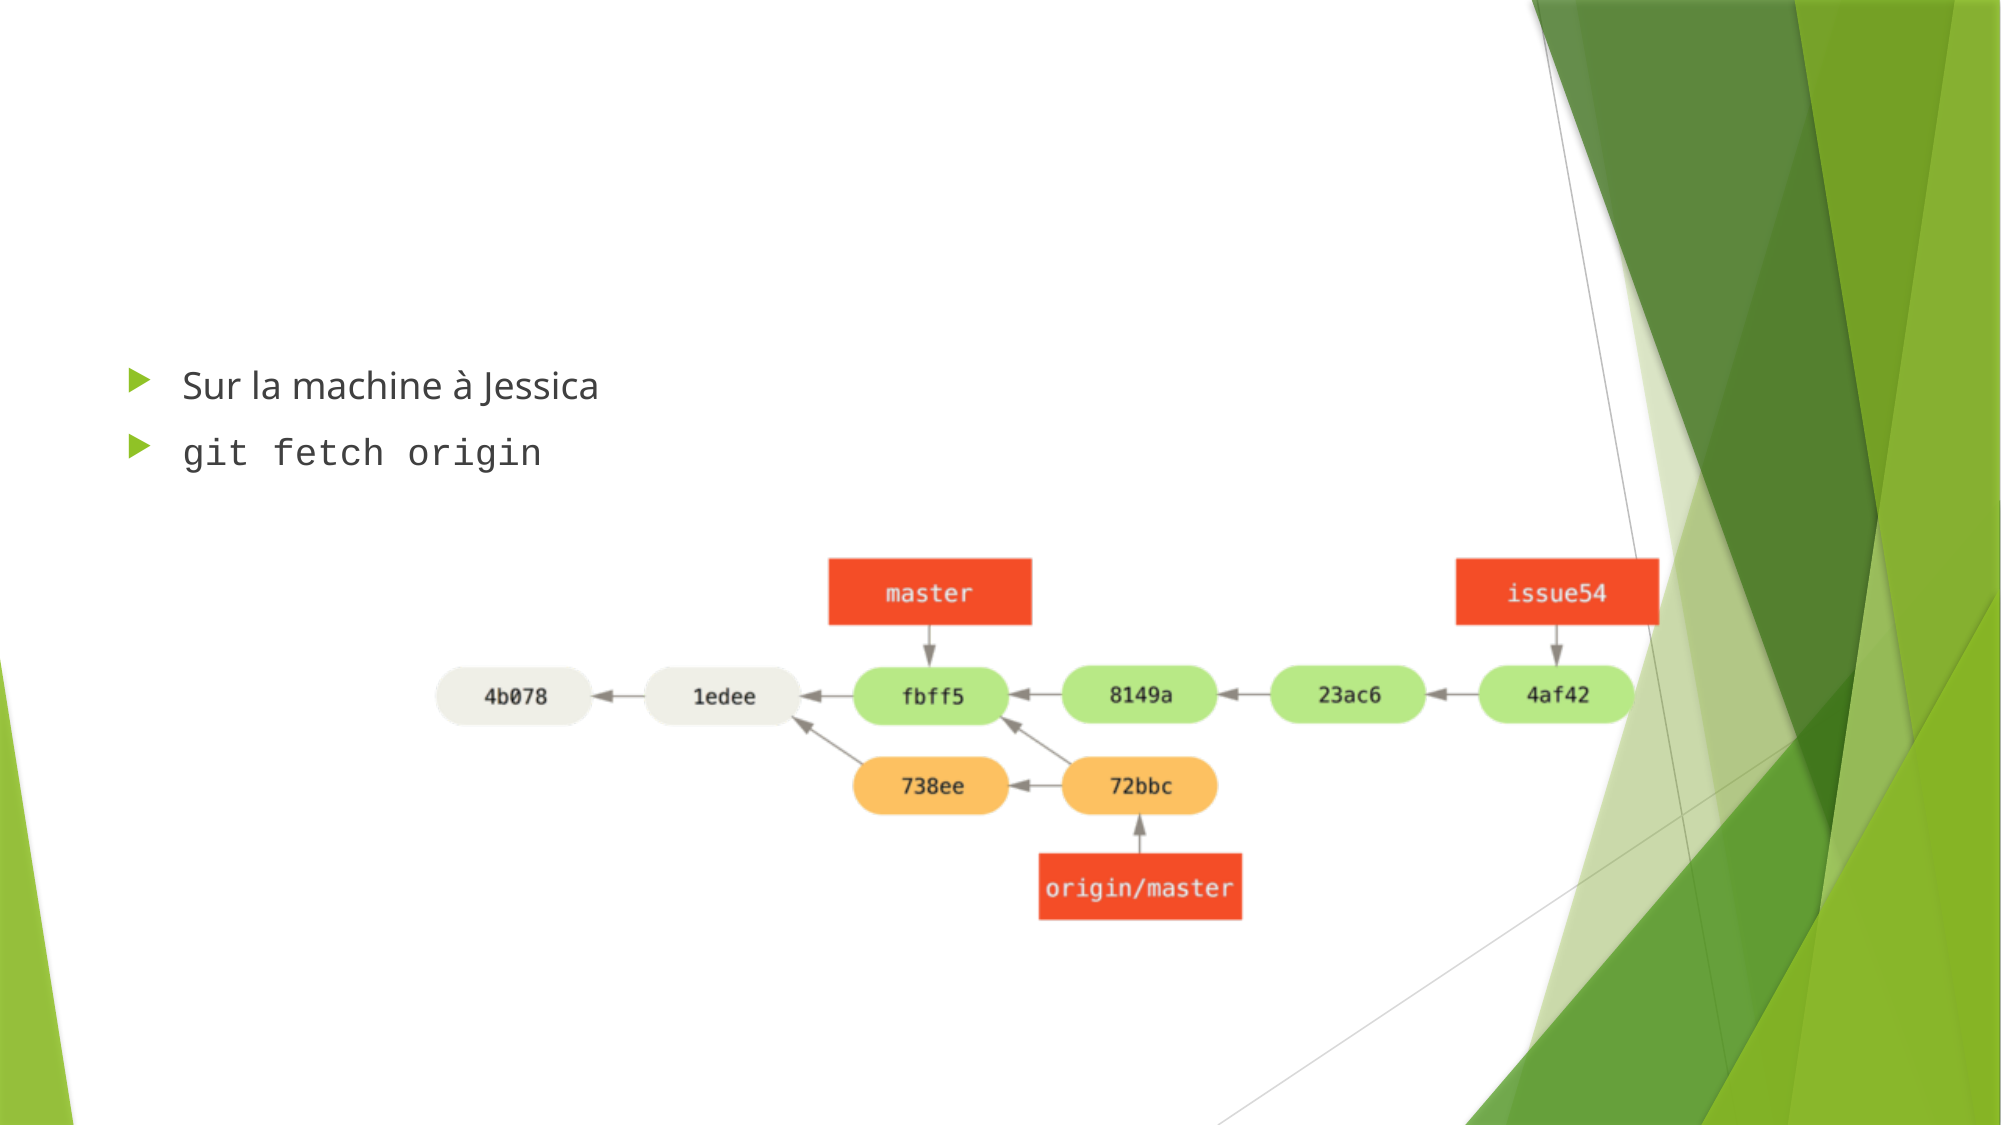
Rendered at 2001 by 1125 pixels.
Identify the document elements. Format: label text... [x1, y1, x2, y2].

list Sur la machine à Jessica git fetch origin [111, 354, 1522, 992]
picture [426, 550, 1678, 944]
